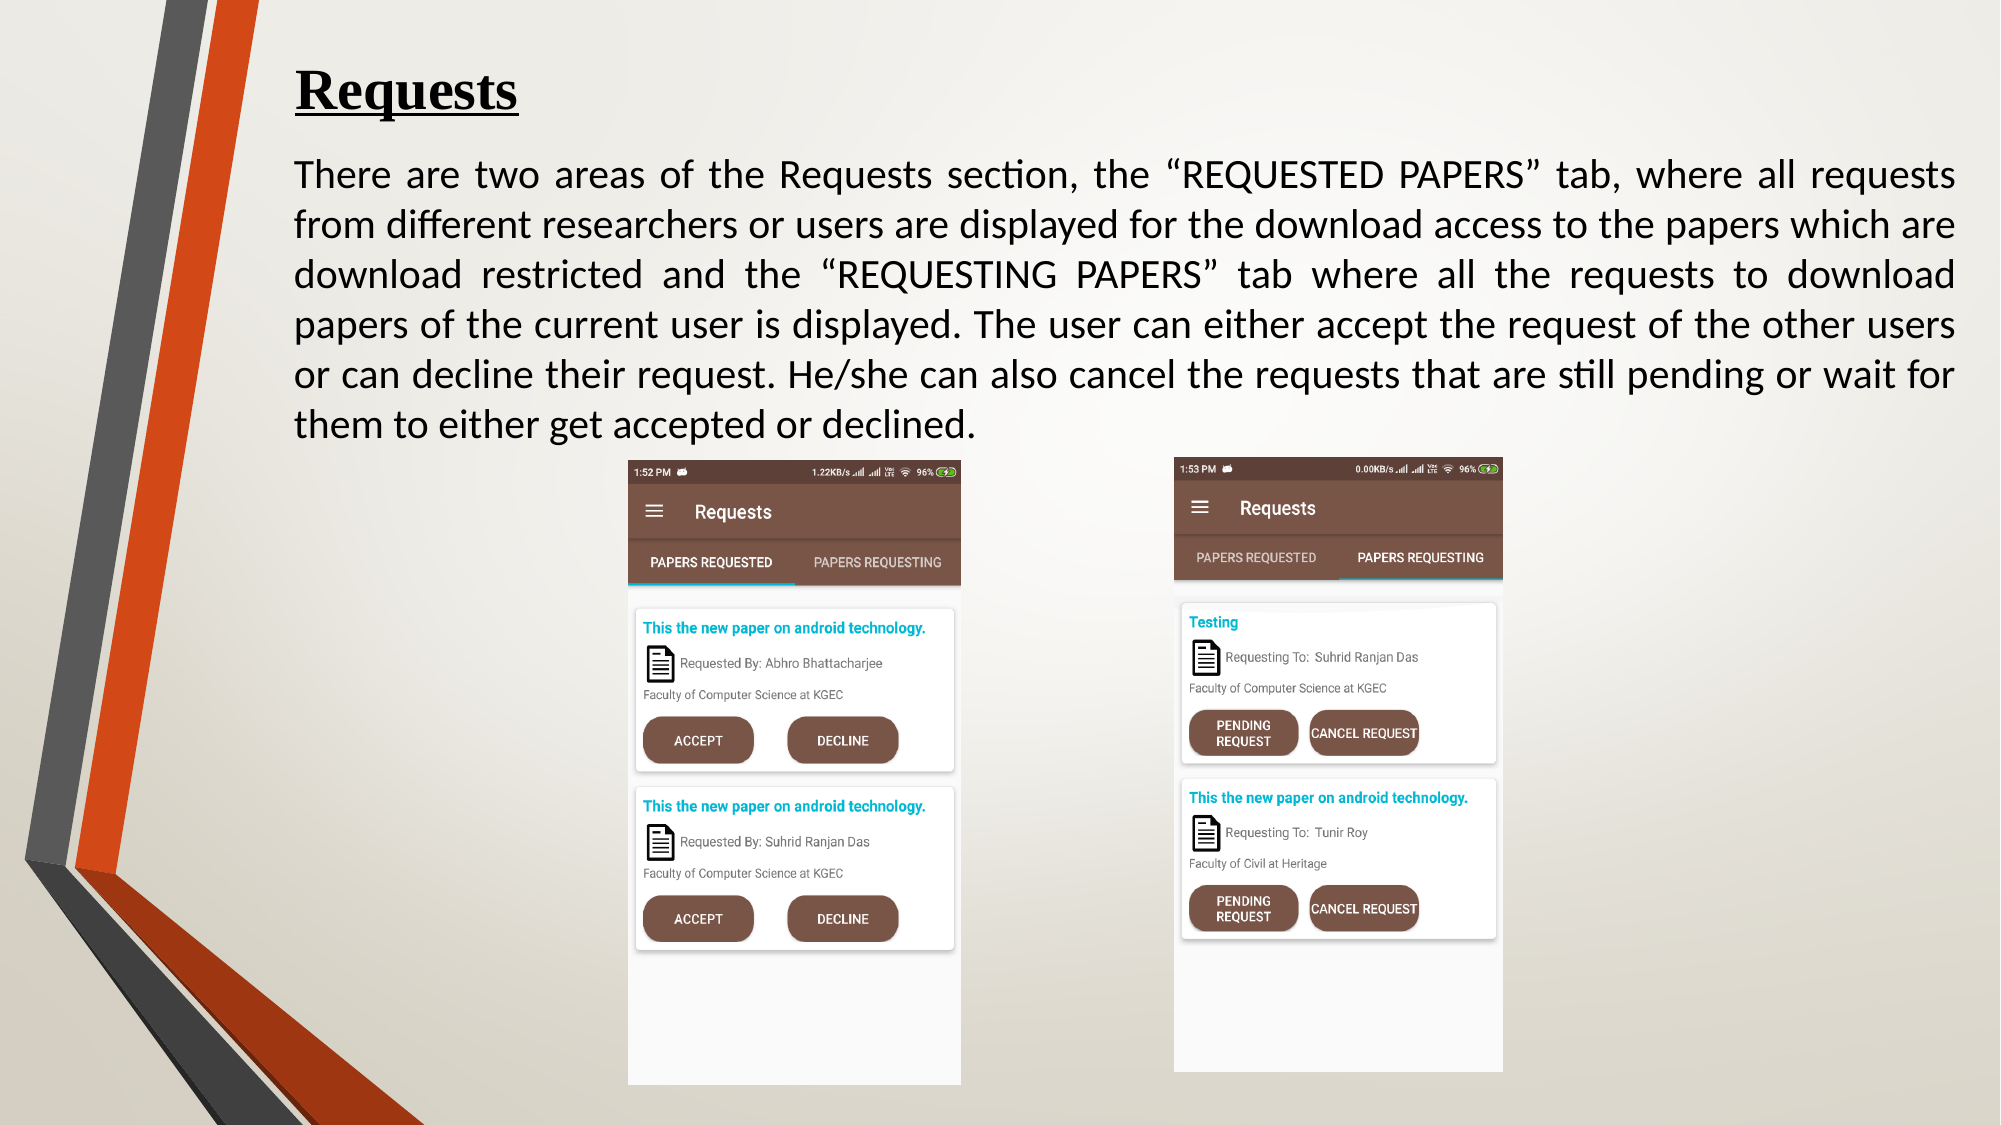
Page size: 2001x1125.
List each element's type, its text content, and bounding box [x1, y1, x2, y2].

text_box Requests [280, 29, 534, 129]
text_box There are two areas of the Requests section, the “REQUESTED PAPERS” tab, where all requests from different researchers or users are displayed for the download access to the papers which are download restricted and the “REQUESTING PAPERS” tab where all the requests to download papers of the current user is displayed. The user can either accept the request of the other users or can decline their request. He/she can also cancel the requests that are still pending or wait for them to either get accepted or declined. [279, 139, 1972, 455]
picture [628, 460, 961, 1085]
picture [1174, 457, 1503, 1073]
